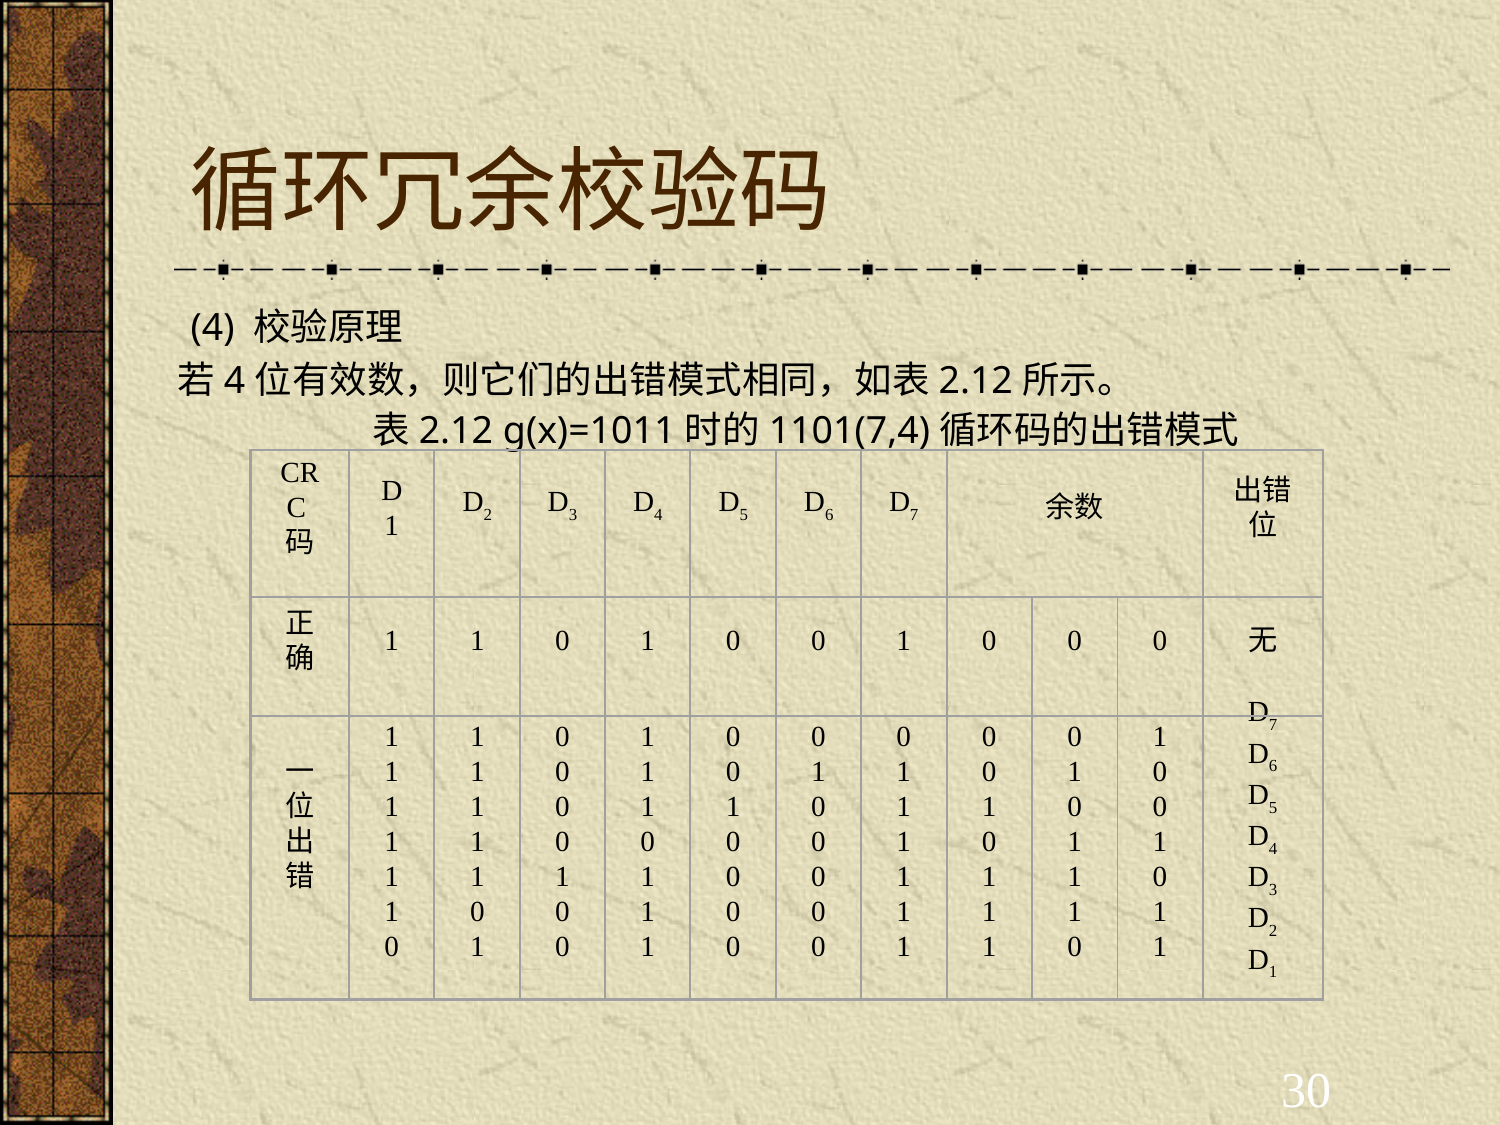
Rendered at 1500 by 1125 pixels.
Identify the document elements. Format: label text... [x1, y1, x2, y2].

title 循环冗余校验码 [174, 62, 1450, 250]
list (4) 校验原理 若4位有效数，则它们的出错模式相同，如表2.12所示。 表2.12 g(x)=1011时的1101(7,4)循环码的出错模式 [162, 289, 1449, 450]
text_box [249, 449, 1324, 1000]
slide_number 30 [1149, 1049, 1463, 1125]
picture [0, 0, 1500, 1125]
